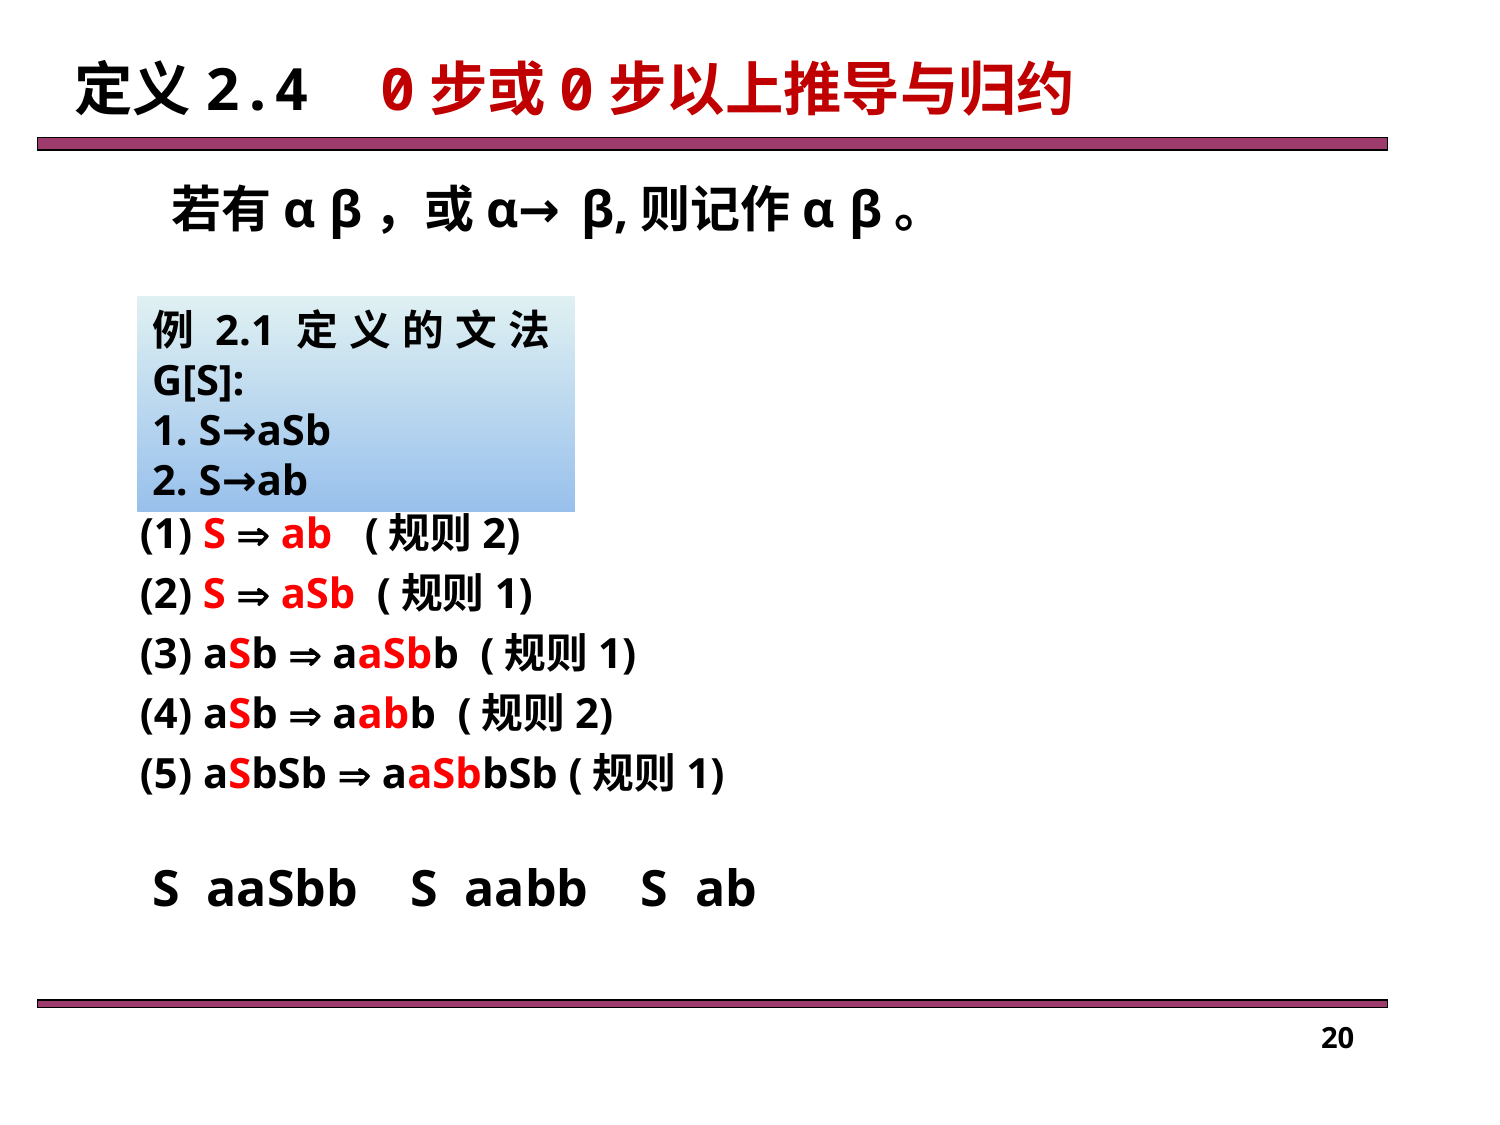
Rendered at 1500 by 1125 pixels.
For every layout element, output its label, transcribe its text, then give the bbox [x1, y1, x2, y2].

slide_number 20 [1162, 1012, 1500, 1075]
text_box 例2.1定义的文法G[S]: 1. S→aSb 2. S→ab [137, 296, 575, 512]
text_box (1) S  ab (规则2) (2) S  aSb (规则1) (3) aSb  aaSbb (规则1) (4) aSb  aabb (规则2) (5) aSbSb  aaSbbSb (规则1) [124, 499, 881, 805]
text_box 定义2.4 0步或0步以上推导与归约 [59, 44, 1185, 130]
